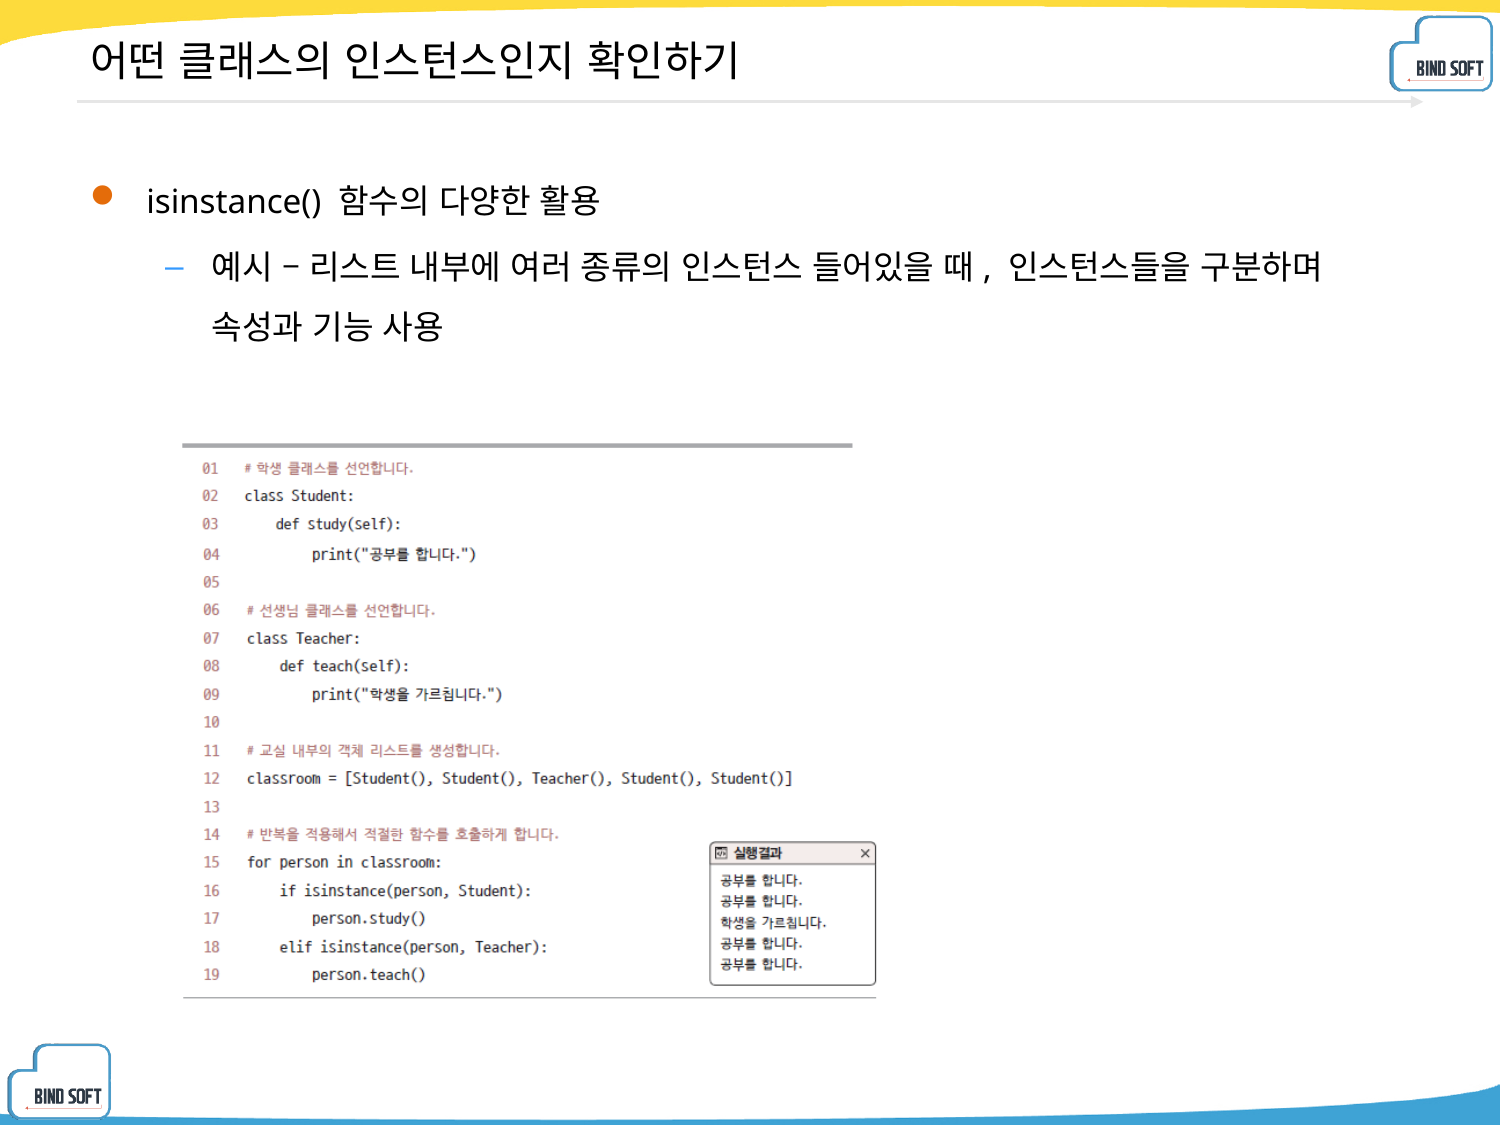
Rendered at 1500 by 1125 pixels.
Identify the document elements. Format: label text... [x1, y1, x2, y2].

picture [0, 0, 1500, 96]
picture [0, 1003, 1500, 1125]
list isinstance() 함수의 다양한 활용 예시 – 리스트 내부에 여러 종류의 인스턴스 들어있을 때, 인스턴스들을 구분하며 속성과 기능 사용 [75, 152, 1425, 1055]
picture [179, 440, 857, 536]
picture [181, 544, 882, 1004]
title 어떤 클래스의 인스턴스인지 확인하기 [75, 11, 1425, 108]
